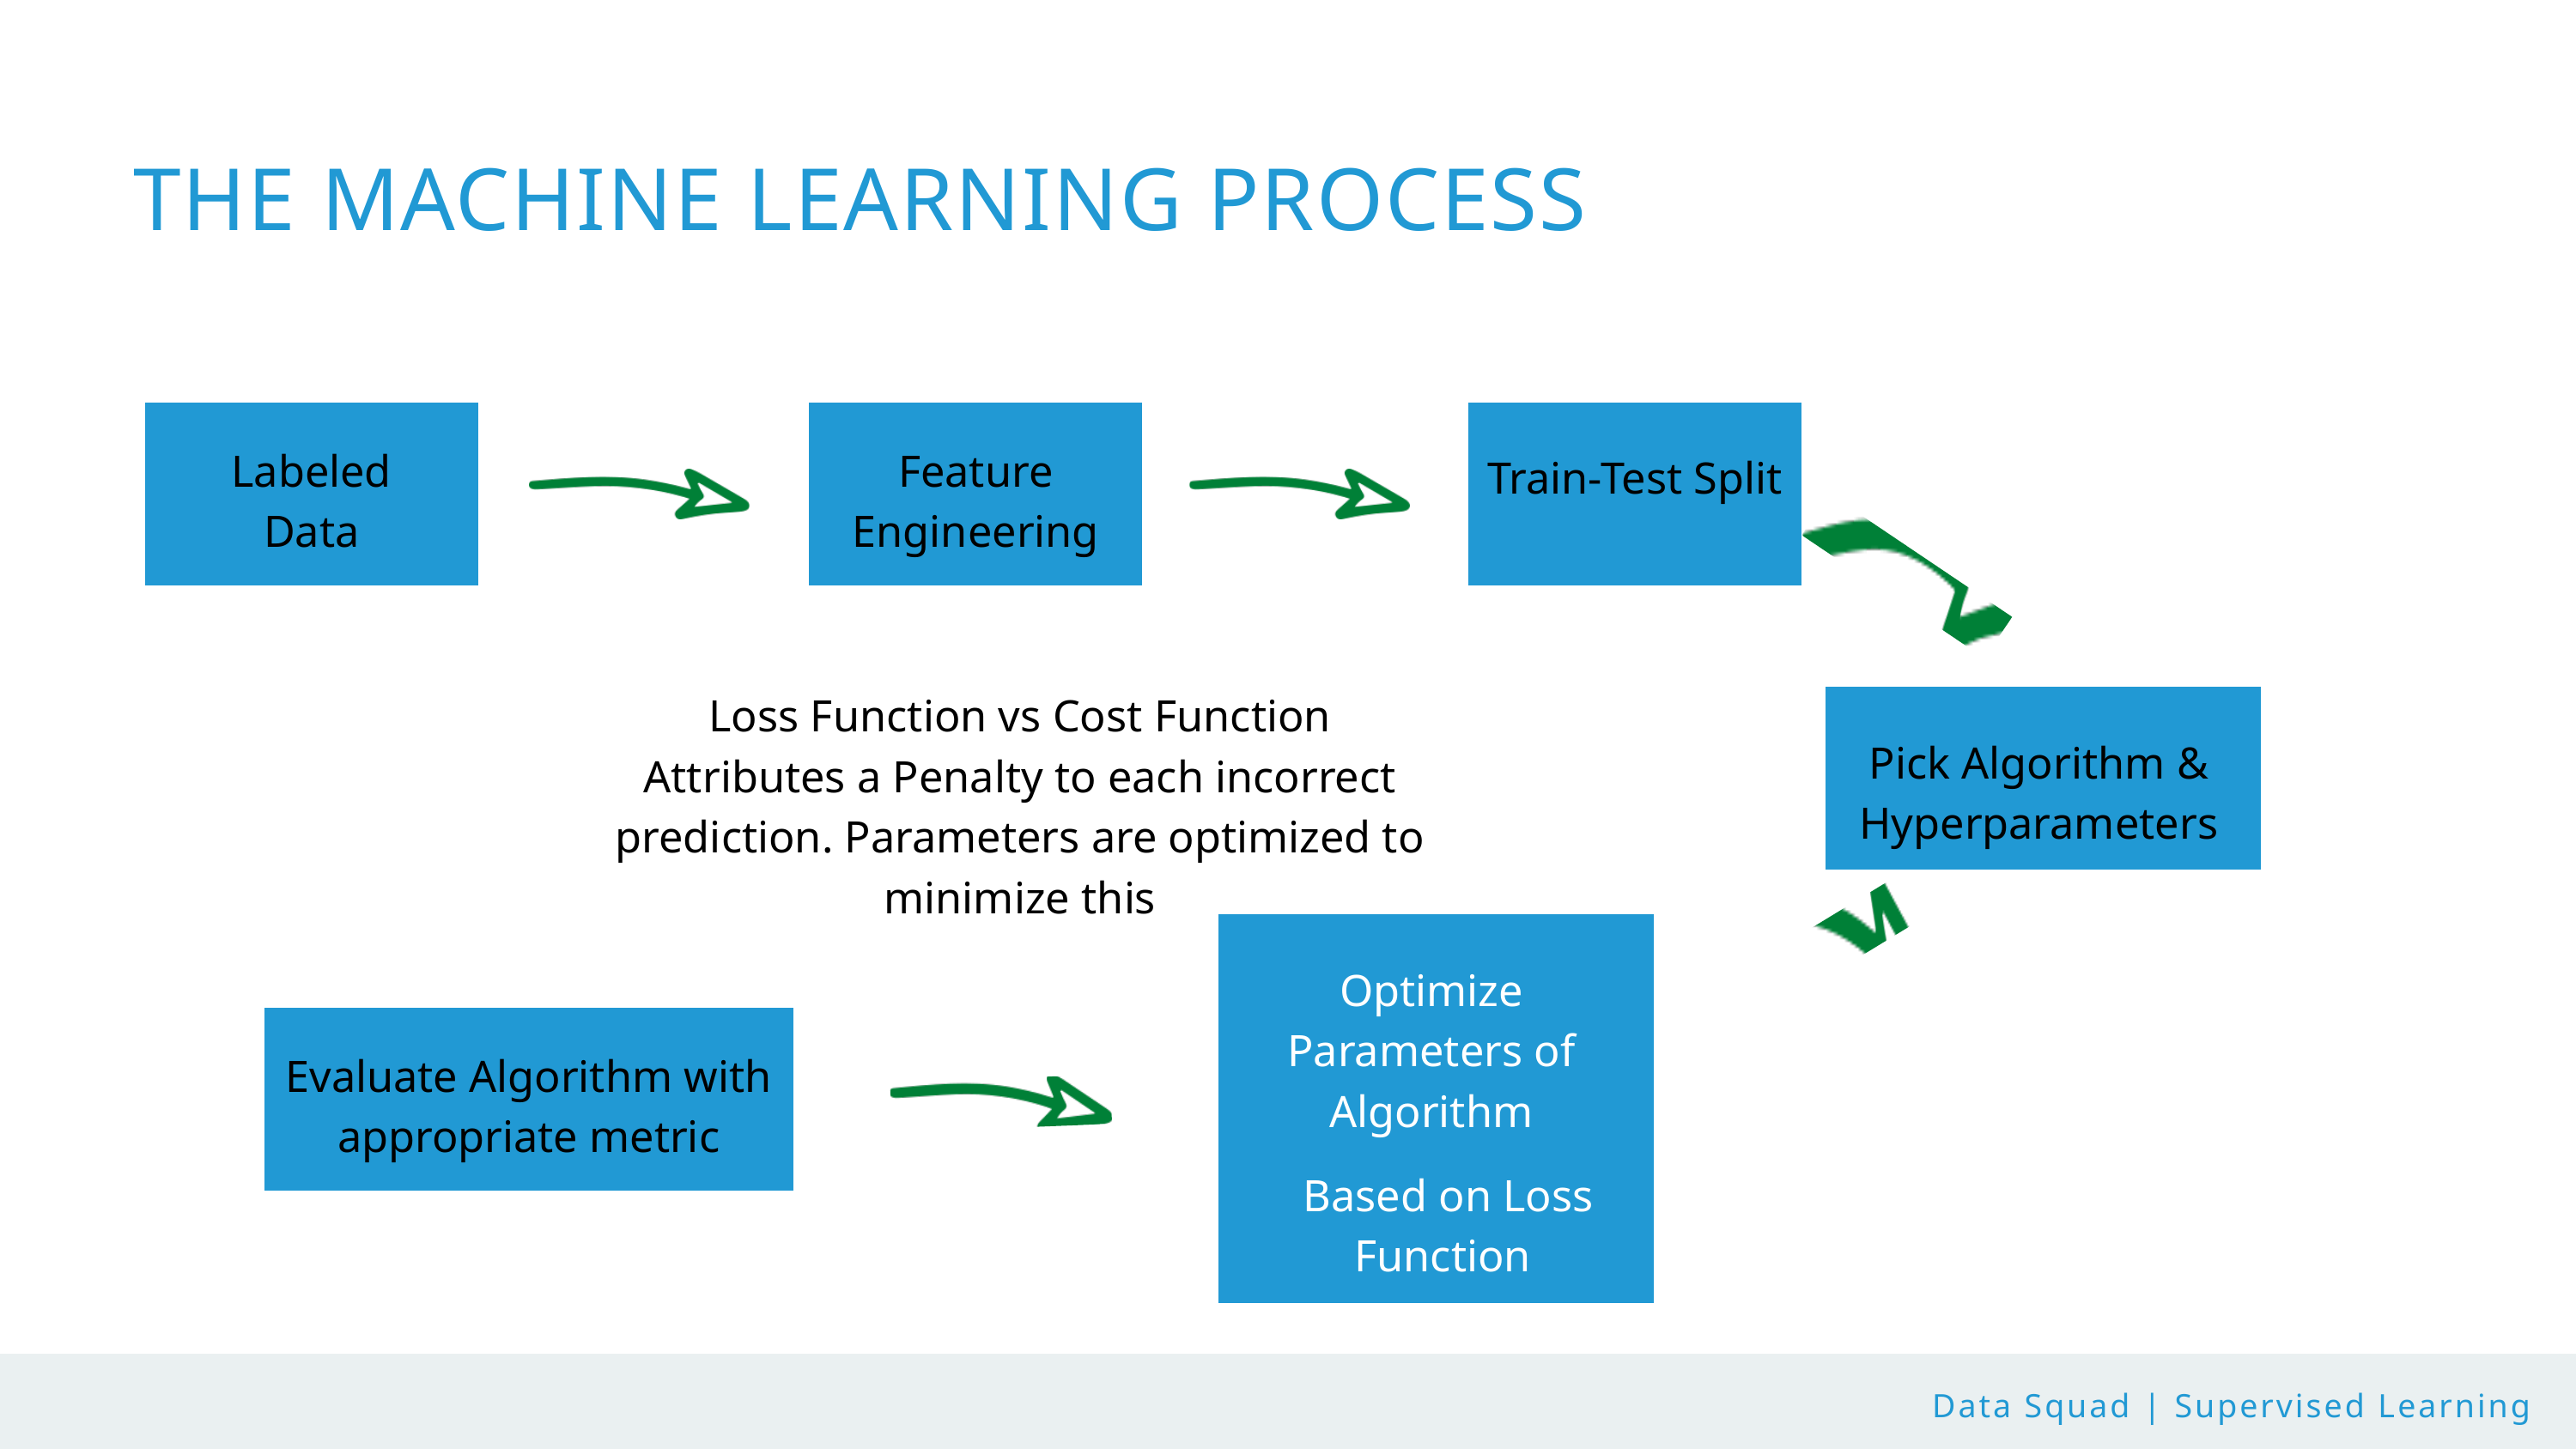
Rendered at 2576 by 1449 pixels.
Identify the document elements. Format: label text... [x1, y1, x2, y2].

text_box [0, 1353, 2576, 1449]
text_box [1825, 687, 2262, 870]
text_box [1467, 402, 1802, 586]
text_box [1807, 494, 2013, 658]
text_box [808, 402, 1143, 586]
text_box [144, 402, 479, 586]
text_box [1189, 469, 1410, 519]
text_box THE MACHINE LEARNING PROCESS [133, 144, 2466, 248]
text_box [1718, 877, 1933, 1028]
text_box Loss Function vs Cost Function Attributes a Penalty to each incorrect prediction. Parameters are optimized to minimize this [572, 680, 1469, 923]
text_box [890, 1074, 1113, 1133]
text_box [1218, 913, 1655, 1303]
text_box [529, 469, 750, 519]
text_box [264, 1007, 794, 1191]
